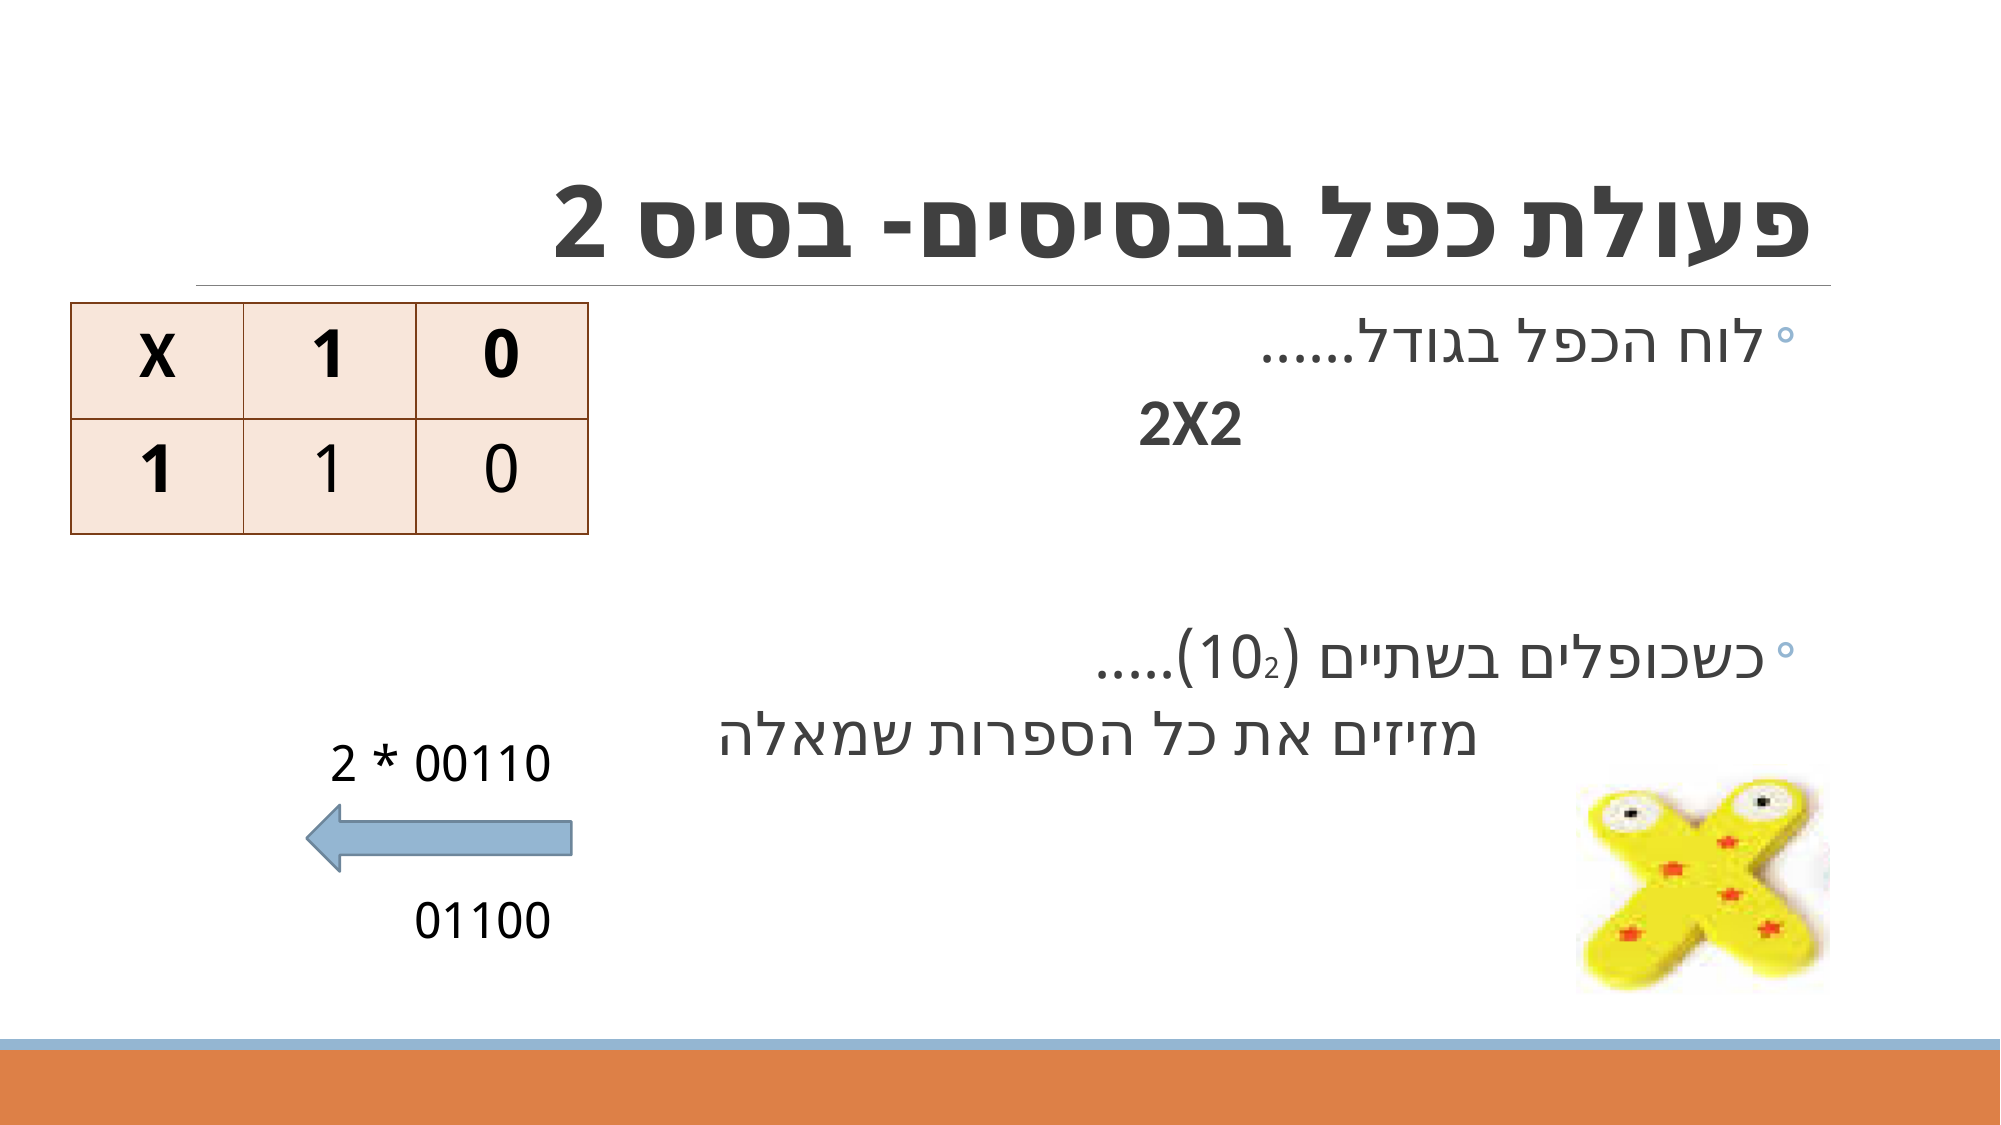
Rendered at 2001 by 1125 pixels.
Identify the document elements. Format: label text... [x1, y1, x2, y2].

table_header 0 [417, 304, 587, 418]
table_header X [72, 304, 243, 418]
list לוח הכפל בגודל...... 2X2 כשכופלים בשתיים (102)..... מזיזים את כל הספרות שמאלה ; [397, 302, 1830, 1007]
table_cell 1 [244, 420, 415, 533]
text_box [305, 803, 573, 873]
table_cell 0 [417, 420, 587, 533]
text_box 01100 [311, 880, 567, 956]
table_cell 1 [72, 420, 243, 533]
table_header 1 [244, 304, 415, 418]
text_box 00110 * 2 [311, 724, 567, 800]
picture [1575, 764, 1830, 996]
title פעולת כפל בבסיסים- בסיס 2 [180, 47, 1830, 285]
